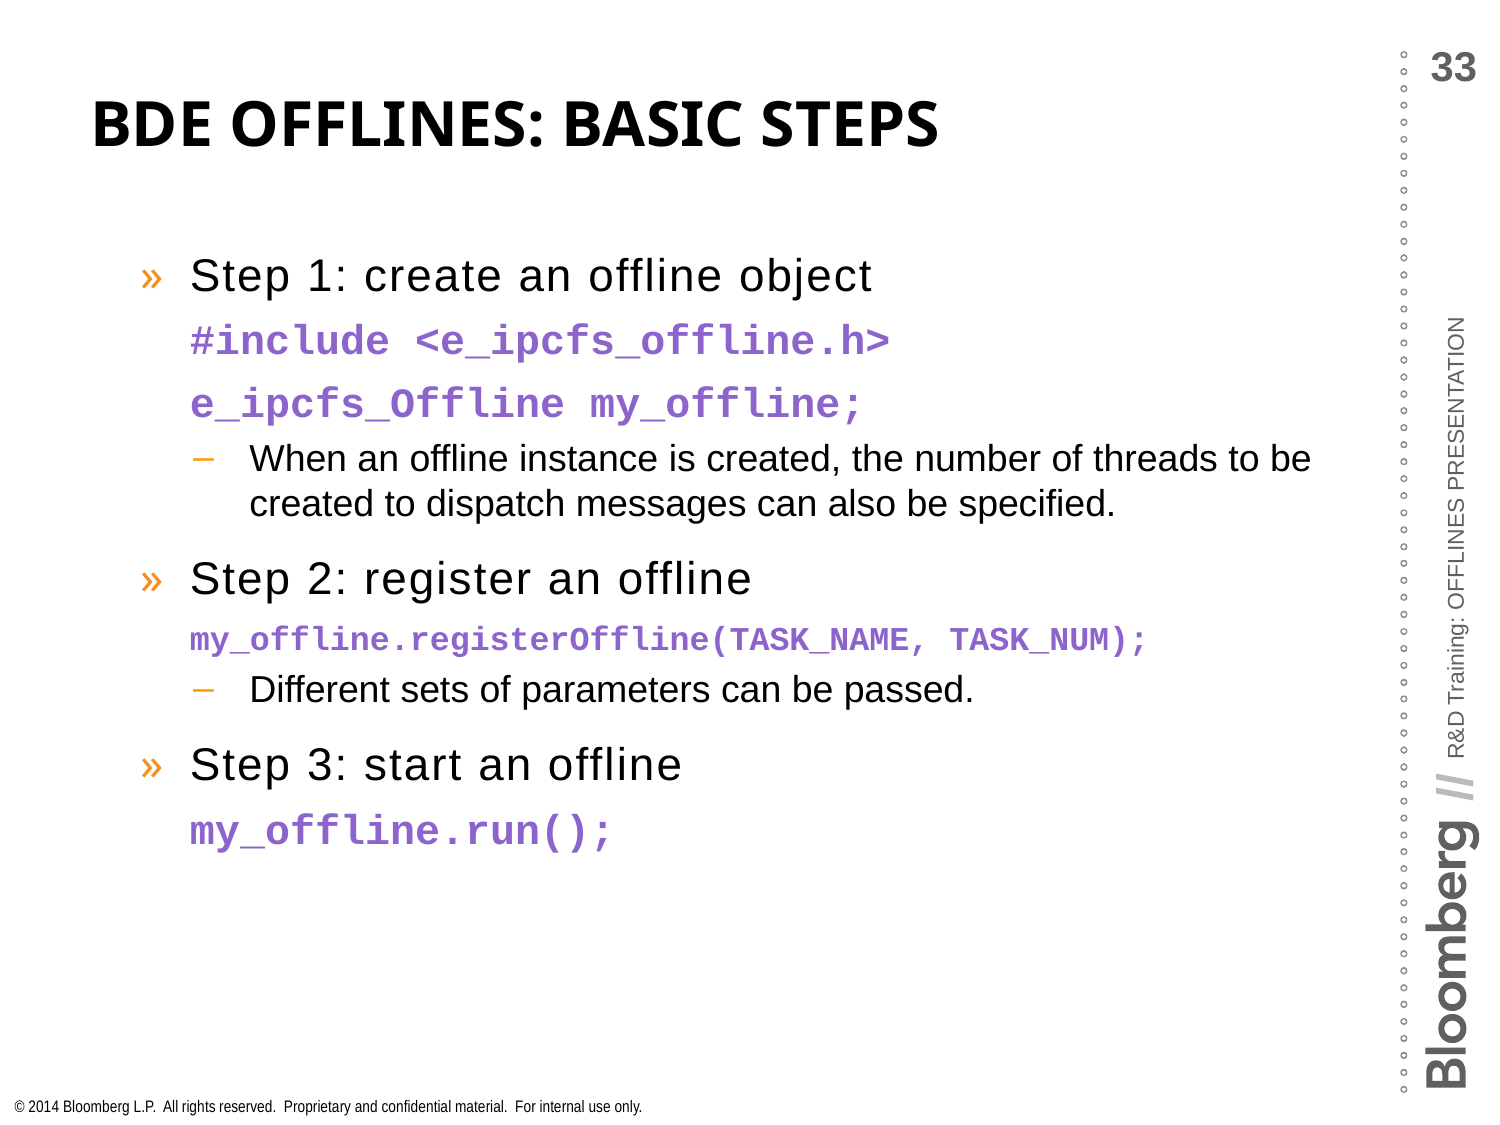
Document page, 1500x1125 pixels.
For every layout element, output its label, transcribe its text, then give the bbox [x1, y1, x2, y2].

list Step 1: create an offline object #include <e_ipcfs_offline.h> e_ipcfs_Offline my_offline; When an offline instance is created, the number of threads to be created to dispatch messages can also be specified. Step 2: register an offline my_offline.registerOffline(TASK_NAME, TASK_NUM); Different sets of parameters can be passed. Step 3: start an offline my_offline.run(); [75, 238, 1335, 1087]
picture [1397, 35, 1419, 724]
text_box [137, 724, 1438, 888]
picture [1397, 888, 1419, 1109]
title BDE Offlines: Basic Steps [75, 52, 1335, 211]
